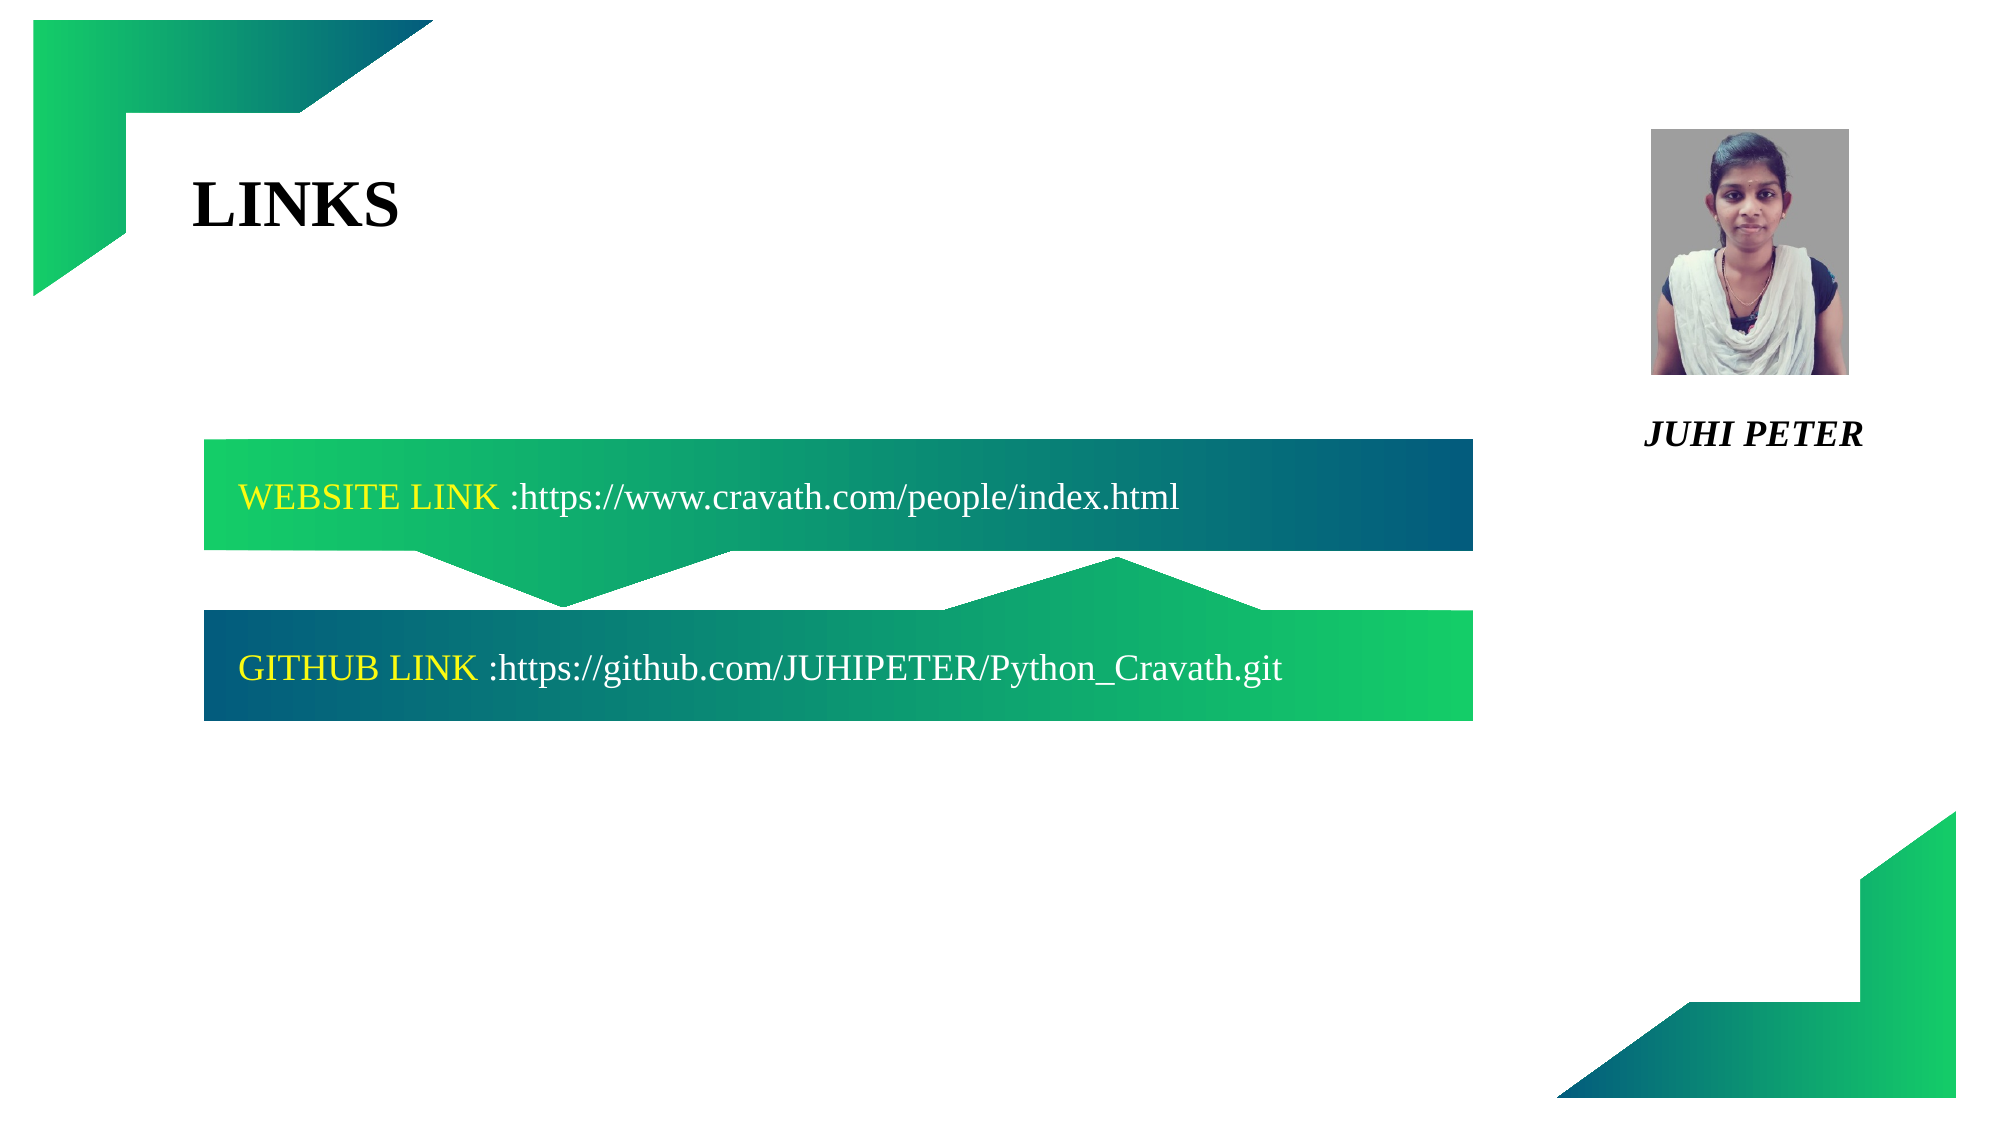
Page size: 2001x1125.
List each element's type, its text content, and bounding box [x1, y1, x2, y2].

text_box JUHI PETER [1629, 401, 1916, 462]
text_box GITHUB LINK :https://github.com/JUHIPETER/Python_Cravath.git [223, 635, 1473, 696]
text_box WEBSITE LINK :https://www.cravath.com/people/index.html [223, 464, 1473, 525]
text_box LINKS [177, 152, 893, 248]
text_box [202, 556, 1474, 722]
text_box [32, 19, 437, 299]
text_box [1553, 808, 1958, 1099]
text_box [202, 438, 1474, 609]
picture [1651, 129, 1849, 375]
